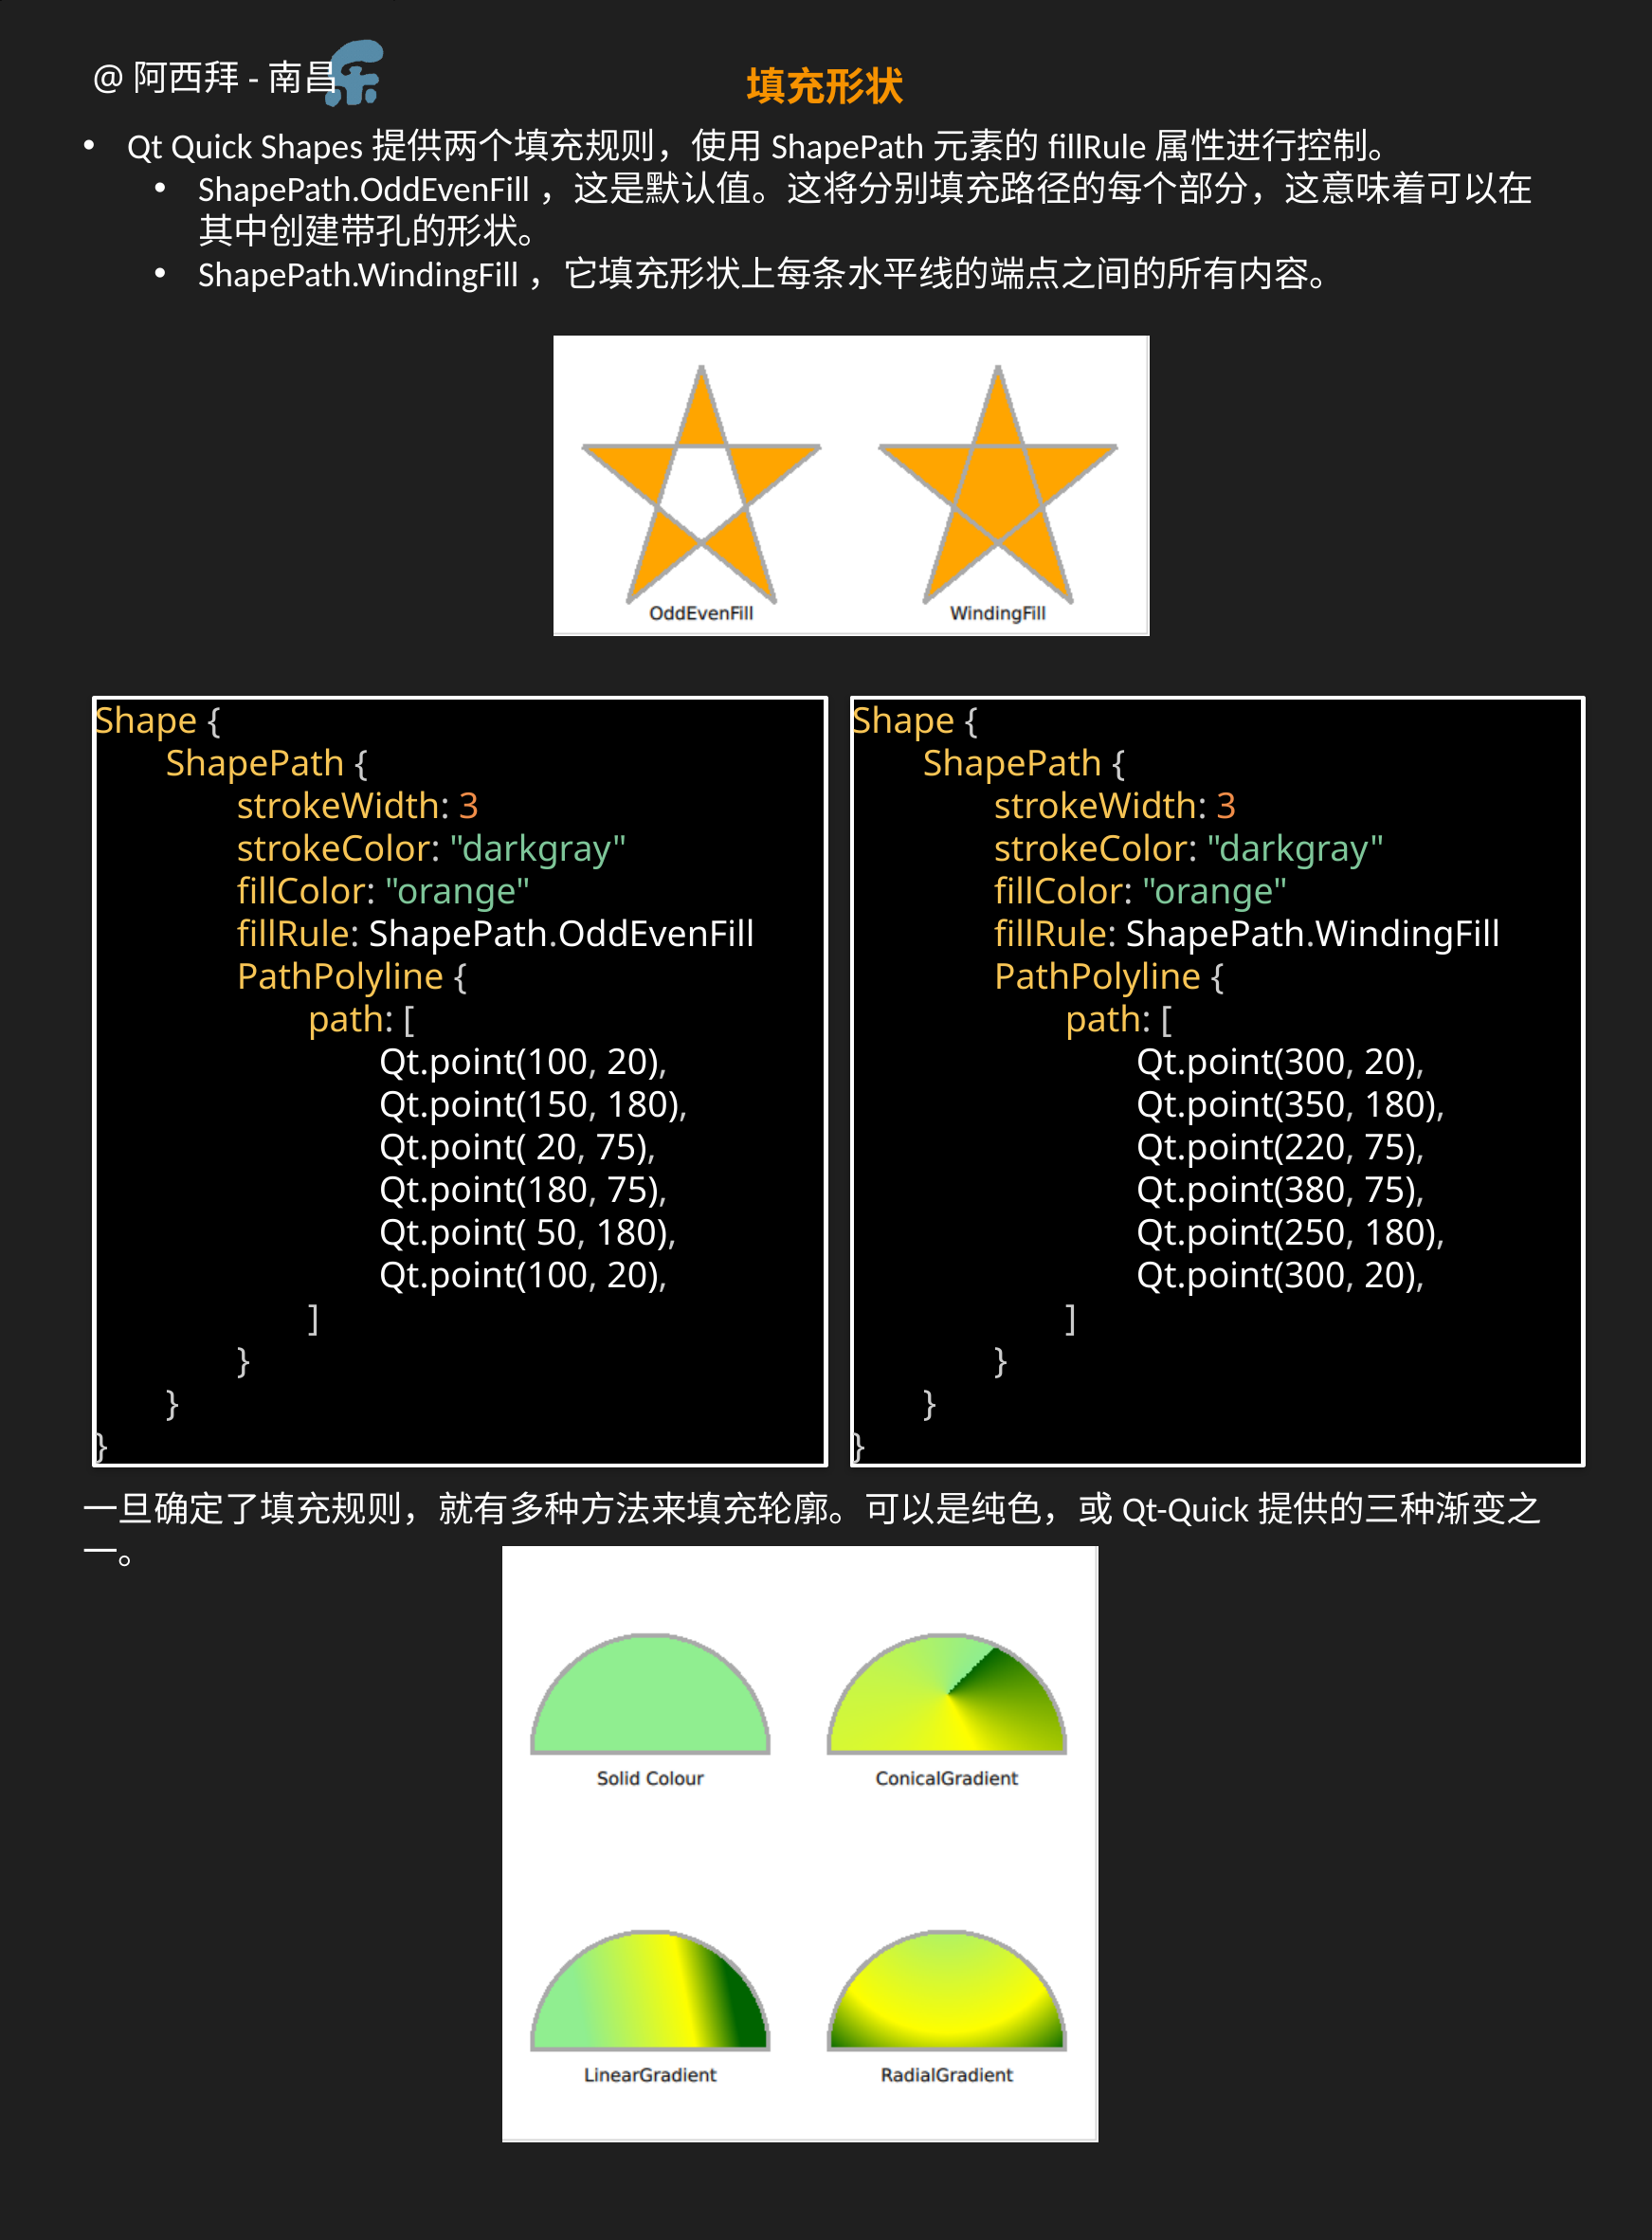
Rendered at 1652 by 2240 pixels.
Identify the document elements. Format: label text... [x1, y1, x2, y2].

text_box Shape { ShapePath { strokeWidth: 3 strokeColor: "darkgray" fillColor: "orange" fillRule: ShapePath.OddEvenFill PathPolyline { path: [ Qt.point(100, 20), Qt.point(150, 180), Qt.point( 20, 75), Qt.point(180, 75), Qt.point( 50, 180), Qt.point(100, 20), ] } } } [92, 696, 828, 1467]
text_box Shape { ShapePath { strokeWidth: 3 strokeColor: "darkgray" fillColor: "orange" fillRule: ShapePath.WindingFill PathPolyline { path: [ Qt.point(300, 20), Qt.point(350, 180), Qt.point(220, 75), Qt.point(380, 75), Qt.point(250, 180), Qt.point(300, 20), ] } } } [850, 696, 1586, 1467]
text_box Qt Quick Shapes提供两个填充规则，使用ShapePath元素的fillRule属性进行控制。 ShapePath.OddEvenFill，这是默认值。这将分别填充路径的每个部分，这意味着可以在其中创建带孔的形状。 ShapePath.WindingFill，它填充形状上每条水平线的端点之间的所有内容。 [68, 116, 1584, 301]
text_box 一旦确定了填充规则，就有多种方法来填充轮廓。可以是纯色，或Qt-Quick提供的三种渐变之一。 [68, 1479, 1584, 1579]
picture [0, 0, 1652, 2240]
text_box 填充形状 [733, 54, 919, 116]
